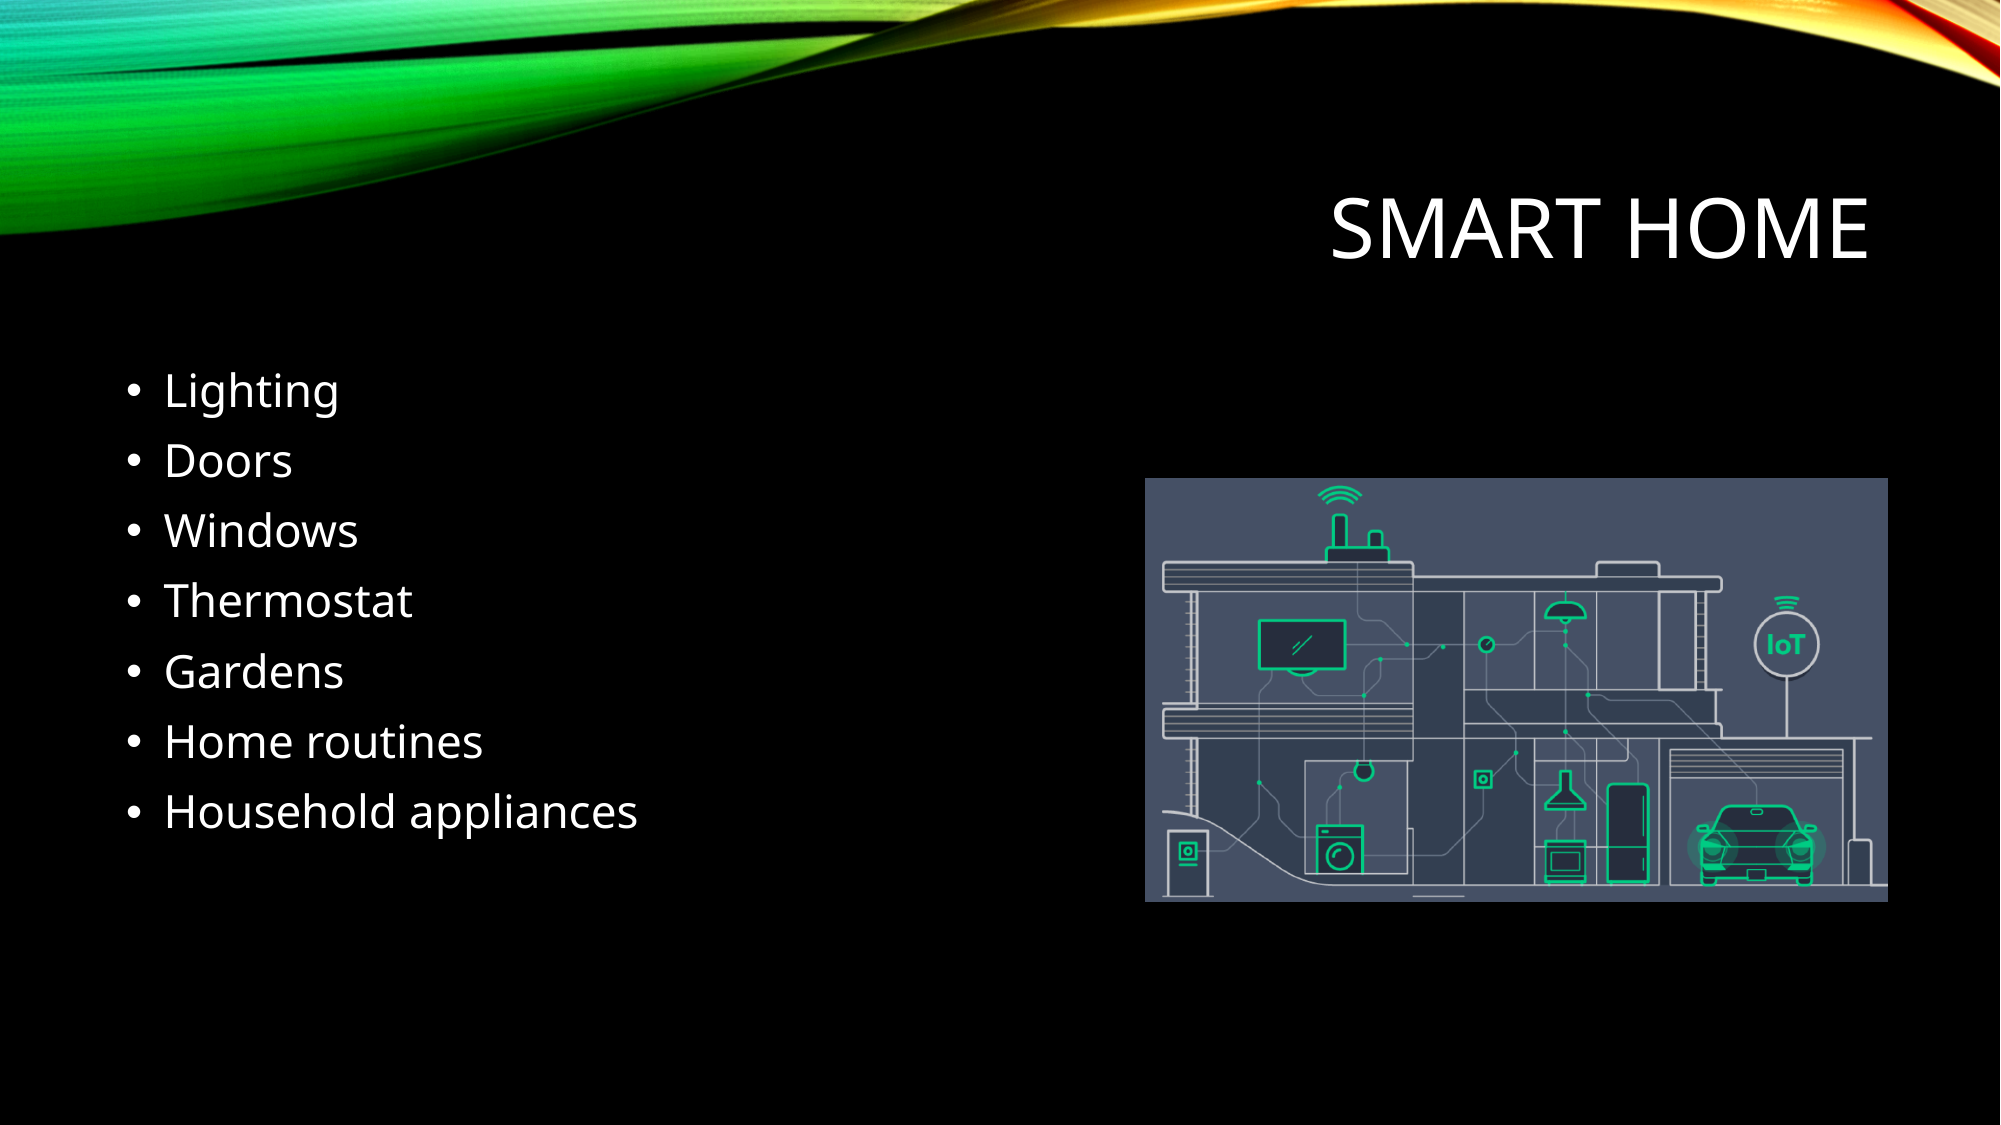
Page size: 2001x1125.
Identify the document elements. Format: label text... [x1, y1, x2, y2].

title Smart home [474, 125, 1888, 338]
list Lighting Doors Windows Thermostat Gardens Home routines Household appliances [111, 360, 1066, 1021]
picture [0, 0, 2000, 237]
picture [1145, 478, 1888, 902]
